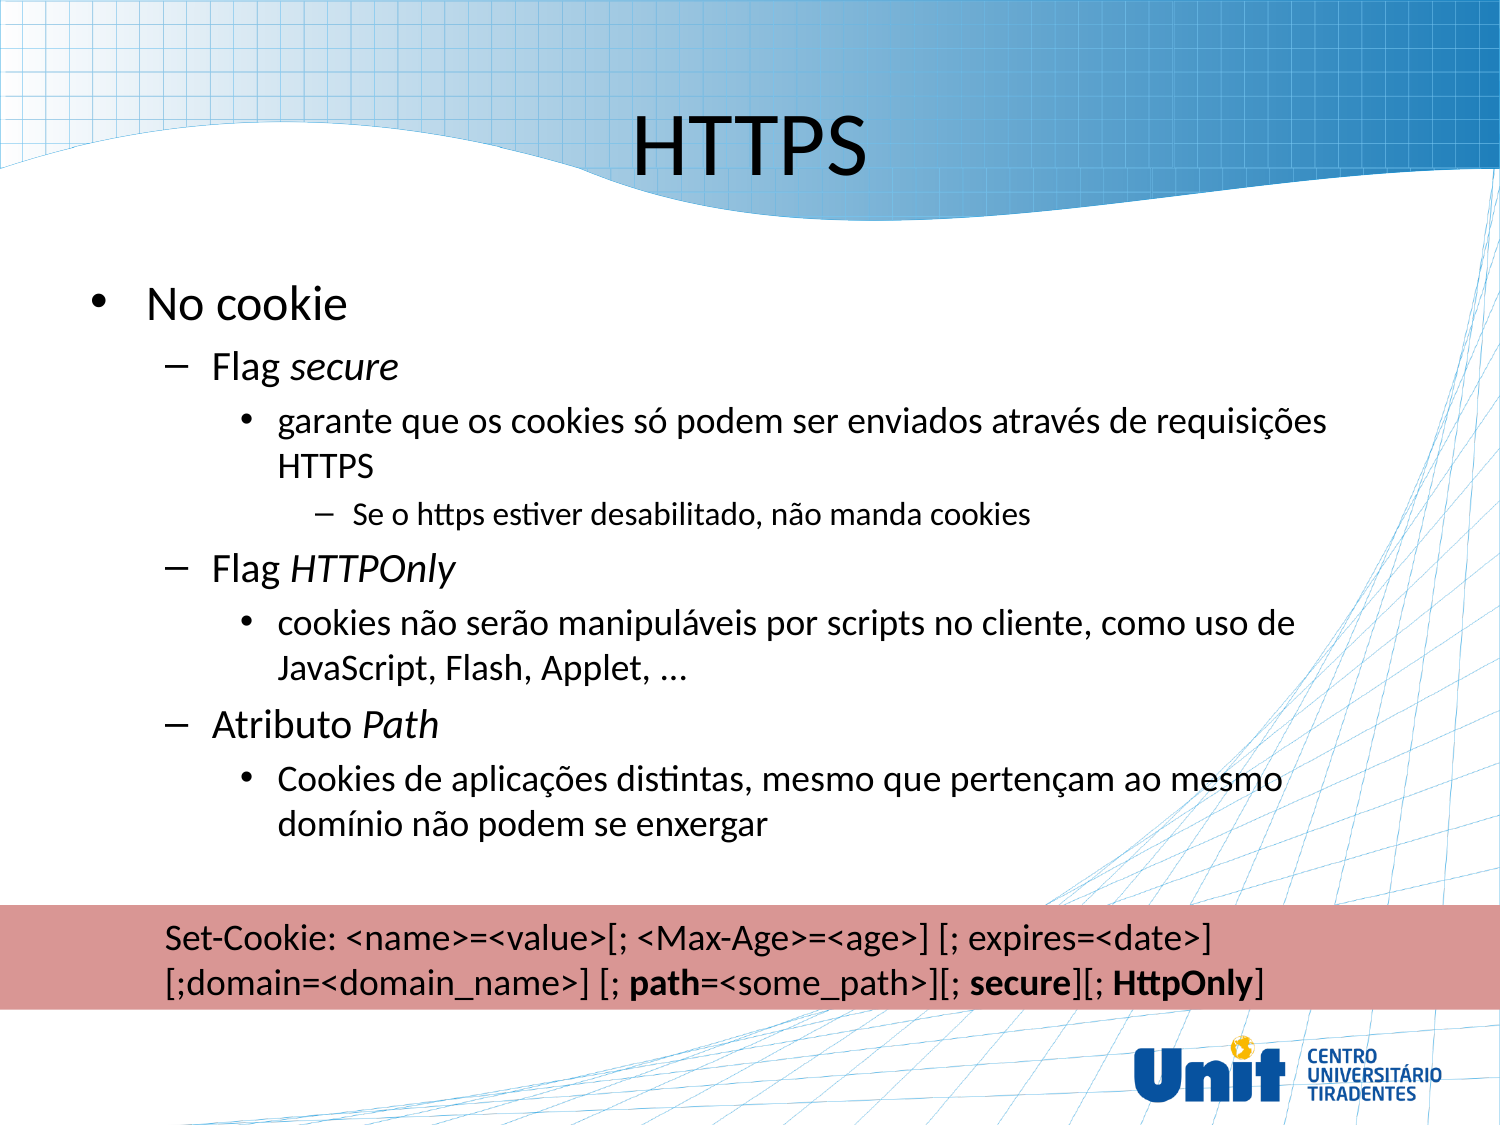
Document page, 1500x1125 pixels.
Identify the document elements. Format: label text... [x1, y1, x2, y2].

text_box Set-Cookie: <name>=<value>[; <Max-Age>=<age>] [; expires=<date>] [;domain=<domain_name>] [; path=<some_path>][; secure][; HttpOnly] [0, 905, 1500, 1010]
picture [0, 1010, 1500, 1125]
picture [0, 0, 1500, 905]
list No cookie Flag secure garante que os cookies só podem ser enviados através de requisições HTTPS Se o https estiver desabilitado, não manda cookies Flag HTTPOnly cookies não serão manipuláveis por scripts no cliente, como uso de JavaScript, Flash, Applet, ... Atributo Path Cookies de aplicações distintas, mesmo que pertençam ao mesmo domínio não podem se enxergar [74, 262, 1426, 905]
title HTTPS [74, 44, 1426, 233]
